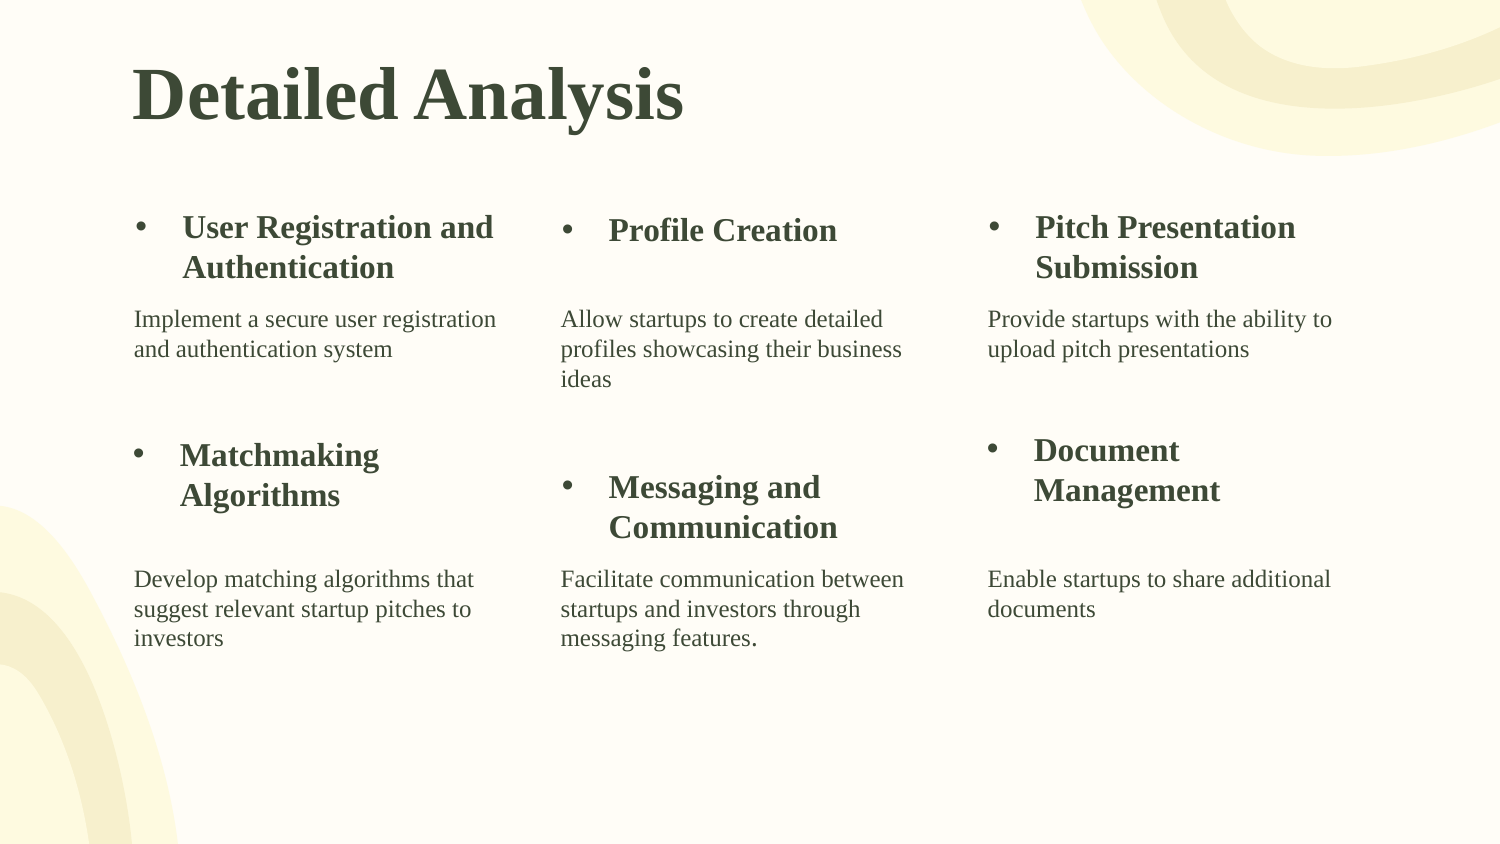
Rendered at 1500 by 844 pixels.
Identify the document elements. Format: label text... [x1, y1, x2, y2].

subtitle Implement a secure user registration and authentication system [118, 287, 529, 436]
subtitle Allow startups to create detailed profiles showcasing their business ideas [545, 287, 956, 436]
subtitle Matchmaking Algorithms [117, 454, 528, 529]
subtitle Pitch Presentation Submission [973, 226, 1382, 287]
subtitle User Registration and Authentication [120, 226, 529, 301]
subtitle Facilitate communication between startups and investors through messaging features. [545, 547, 956, 696]
subtitle Messaging and Communication [546, 486, 956, 561]
title Detailed Analysis [117, 29, 1382, 124]
subtitle Provide startups with the ability to upload pitch presentations [972, 287, 1383, 436]
subtitle Enable startups to share additional documents [972, 547, 1383, 696]
subtitle Document Management [971, 449, 1381, 524]
subtitle Develop matching algorithms that suggest relevant startup pitches to investors [118, 547, 529, 696]
subtitle Profile Creation [546, 189, 956, 264]
